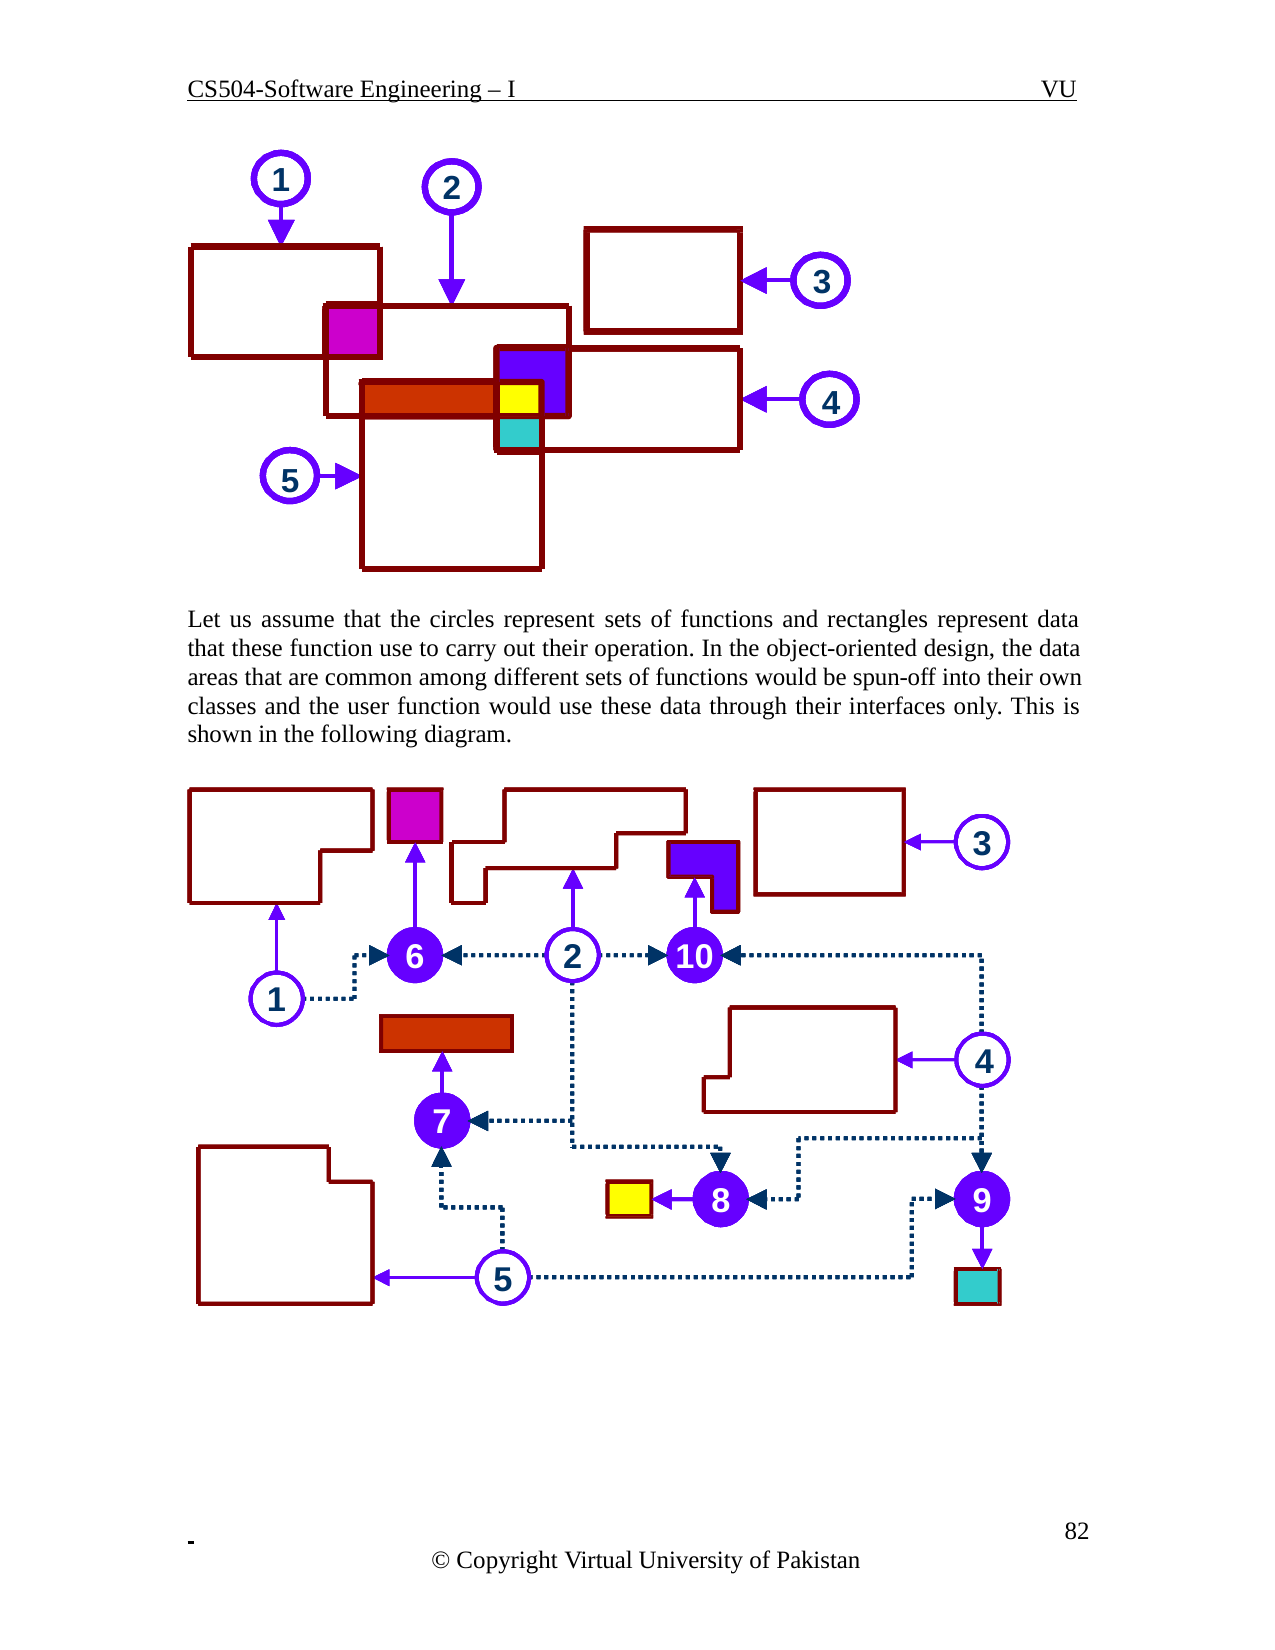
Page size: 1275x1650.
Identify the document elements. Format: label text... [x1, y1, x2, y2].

text_box [684, 877, 705, 898]
text_box [997, 1270, 1002, 1302]
text_box [421, 158, 482, 216]
text_box [994, 1179, 1006, 1219]
text_box [697, 1179, 709, 1219]
text_box [590, 229, 737, 233]
text_box [649, 1183, 654, 1215]
text_box [800, 251, 841, 259]
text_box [439, 1203, 448, 1210]
text_box [250, 149, 311, 208]
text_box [753, 787, 1011, 897]
text_box CS504-Software Engineering – I [185, 72, 518, 103]
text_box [710, 1152, 731, 1173]
text_box 3 4 5 [326, 307, 568, 416]
text_box [438, 279, 466, 306]
text_box [842, 373, 860, 426]
text_box [583, 226, 743, 230]
text_box [439, 791, 444, 840]
text_box [335, 462, 361, 490]
text_box [267, 219, 295, 246]
text_box [666, 840, 741, 914]
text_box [441, 945, 462, 966]
text_box [717, 938, 723, 972]
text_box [977, 953, 984, 963]
text_box [391, 791, 439, 840]
text_box 2 [440, 166, 464, 207]
text_box [953, 1270, 958, 1302]
text_box [386, 927, 444, 977]
text_box 3 4 5 [278, 259, 451, 500]
text_box [386, 791, 391, 840]
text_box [187, 787, 1011, 1145]
text_box [692, 1171, 749, 1228]
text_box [498, 1205, 505, 1212]
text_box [369, 945, 390, 966]
text_box [676, 927, 713, 934]
text_box VU [1038, 72, 1080, 103]
text_box 3 4 5 [362, 259, 842, 500]
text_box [935, 1188, 956, 1210]
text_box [713, 1144, 723, 1151]
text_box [645, 945, 669, 966]
text_box [842, 259, 851, 301]
text_box 1 [269, 157, 293, 198]
text_box [583, 233, 590, 259]
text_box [720, 945, 746, 966]
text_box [746, 1189, 768, 1210]
text_box [610, 1183, 649, 1215]
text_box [971, 1148, 992, 1173]
text_box [651, 1189, 672, 1210]
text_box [794, 1193, 801, 1202]
text_box [605, 1183, 610, 1215]
text_box [715, 877, 736, 909]
text_box [958, 1179, 970, 1219]
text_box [431, 1146, 452, 1168]
text_box [427, 936, 439, 975]
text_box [906, 1273, 914, 1280]
text_box 8 [709, 1178, 733, 1220]
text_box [352, 953, 359, 960]
text_box [671, 844, 736, 877]
text_box [972, 1248, 993, 1270]
text_box [259, 449, 306, 505]
text_box [391, 935, 403, 975]
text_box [196, 1144, 533, 1306]
text_box Let us assume that the circles represent sets of functions and rectangles represent data that these function use to carry out their operation. In the object-oriented design, the data areas that are common among different sets of functions would be spun-off into their own classes and the user function would use these data through their interfaces only. This is shown in the following diagram. [185, 604, 1090, 748]
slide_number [185, 1509, 1092, 1650]
text_box [493, 344, 572, 420]
text_box [423, 1141, 462, 1149]
text_box [733, 1179, 744, 1219]
text_box [953, 1171, 1011, 1228]
text_box 10 [673, 934, 717, 976]
text_box 6 [403, 934, 427, 976]
text_box [958, 1270, 997, 1302]
text_box [666, 937, 673, 973]
text_box [500, 352, 565, 383]
text_box [405, 842, 426, 863]
text_box 9 [970, 1178, 994, 1220]
text_box [545, 383, 565, 412]
text_box [672, 1197, 695, 1202]
